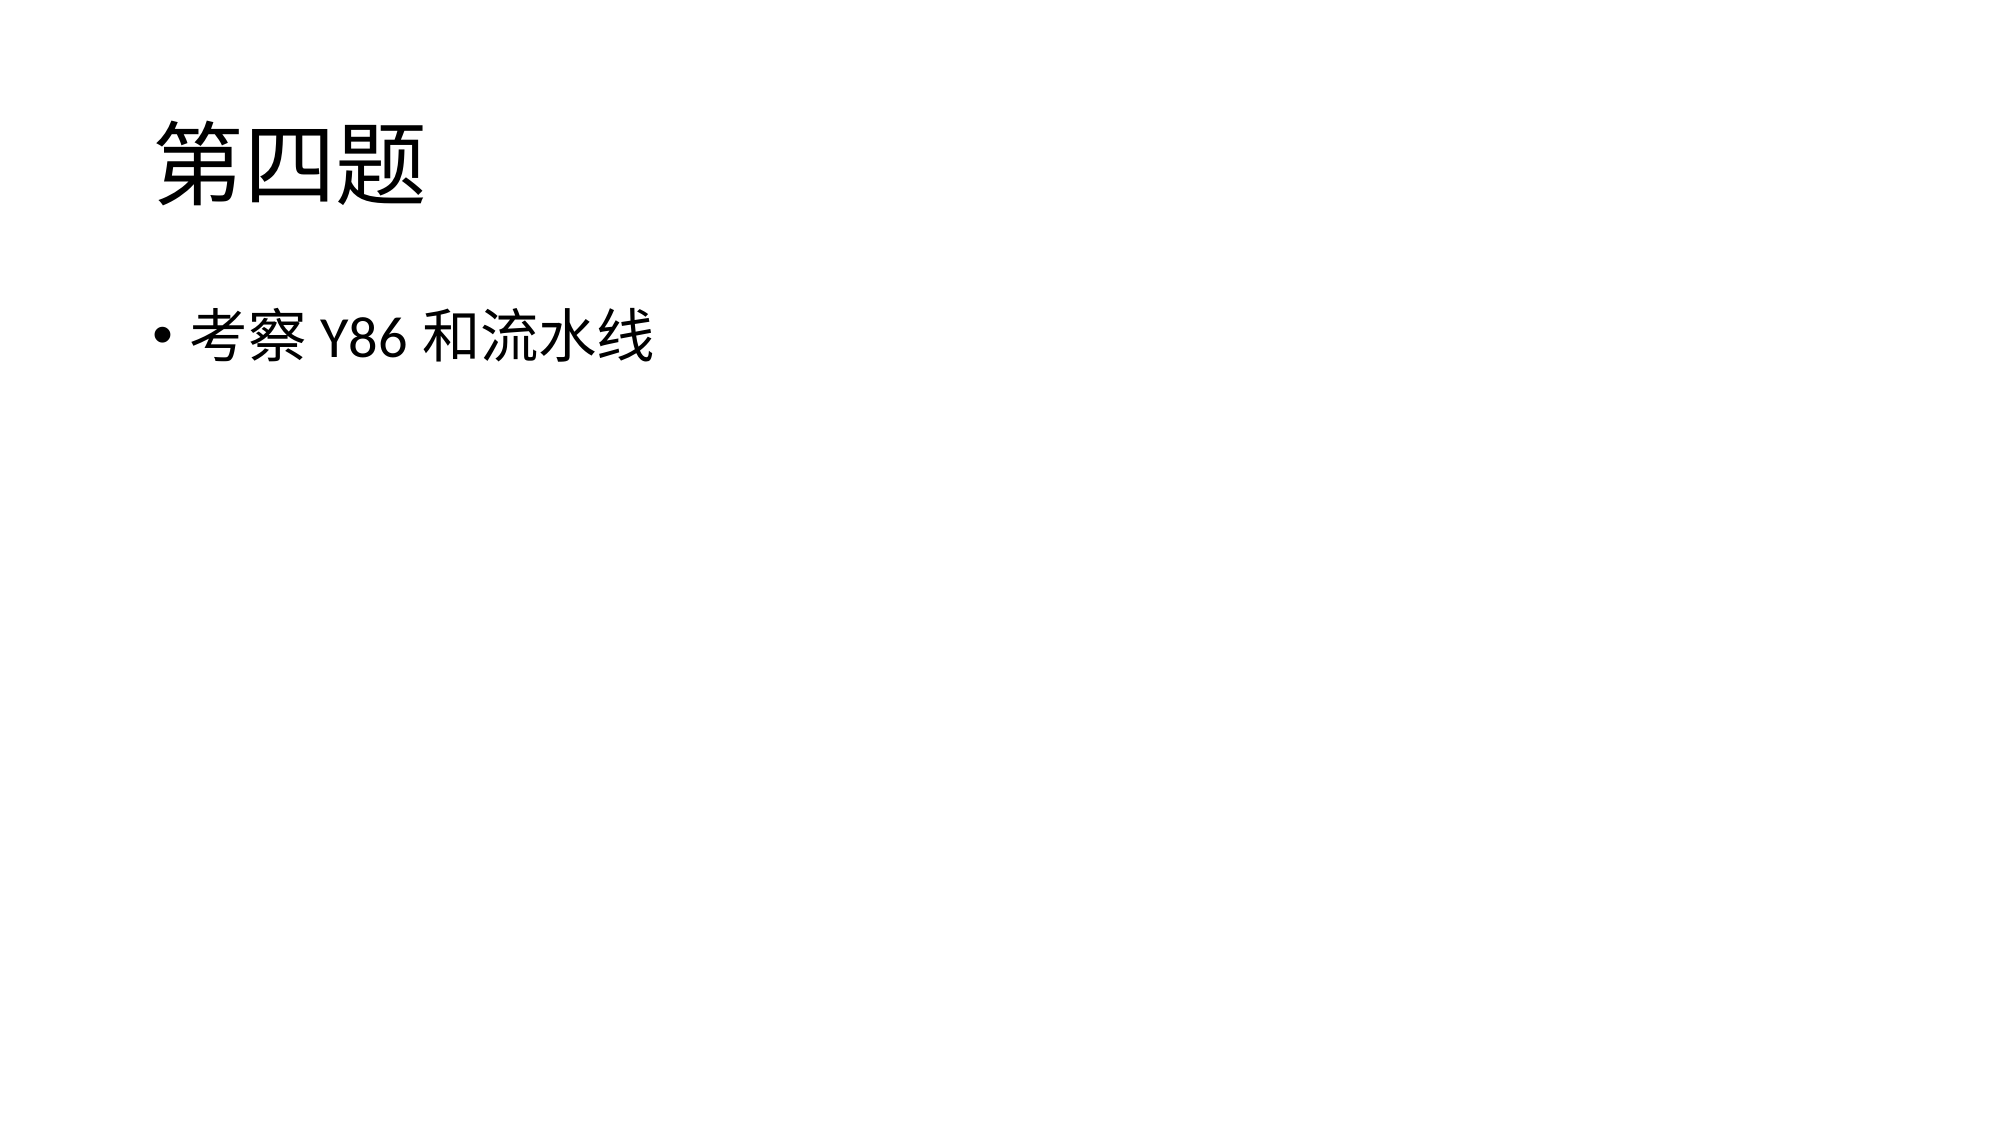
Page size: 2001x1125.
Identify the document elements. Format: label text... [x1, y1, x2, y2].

list 考察Y86和流水线 [137, 299, 1863, 1014]
title 第四题 [137, 59, 1863, 278]
